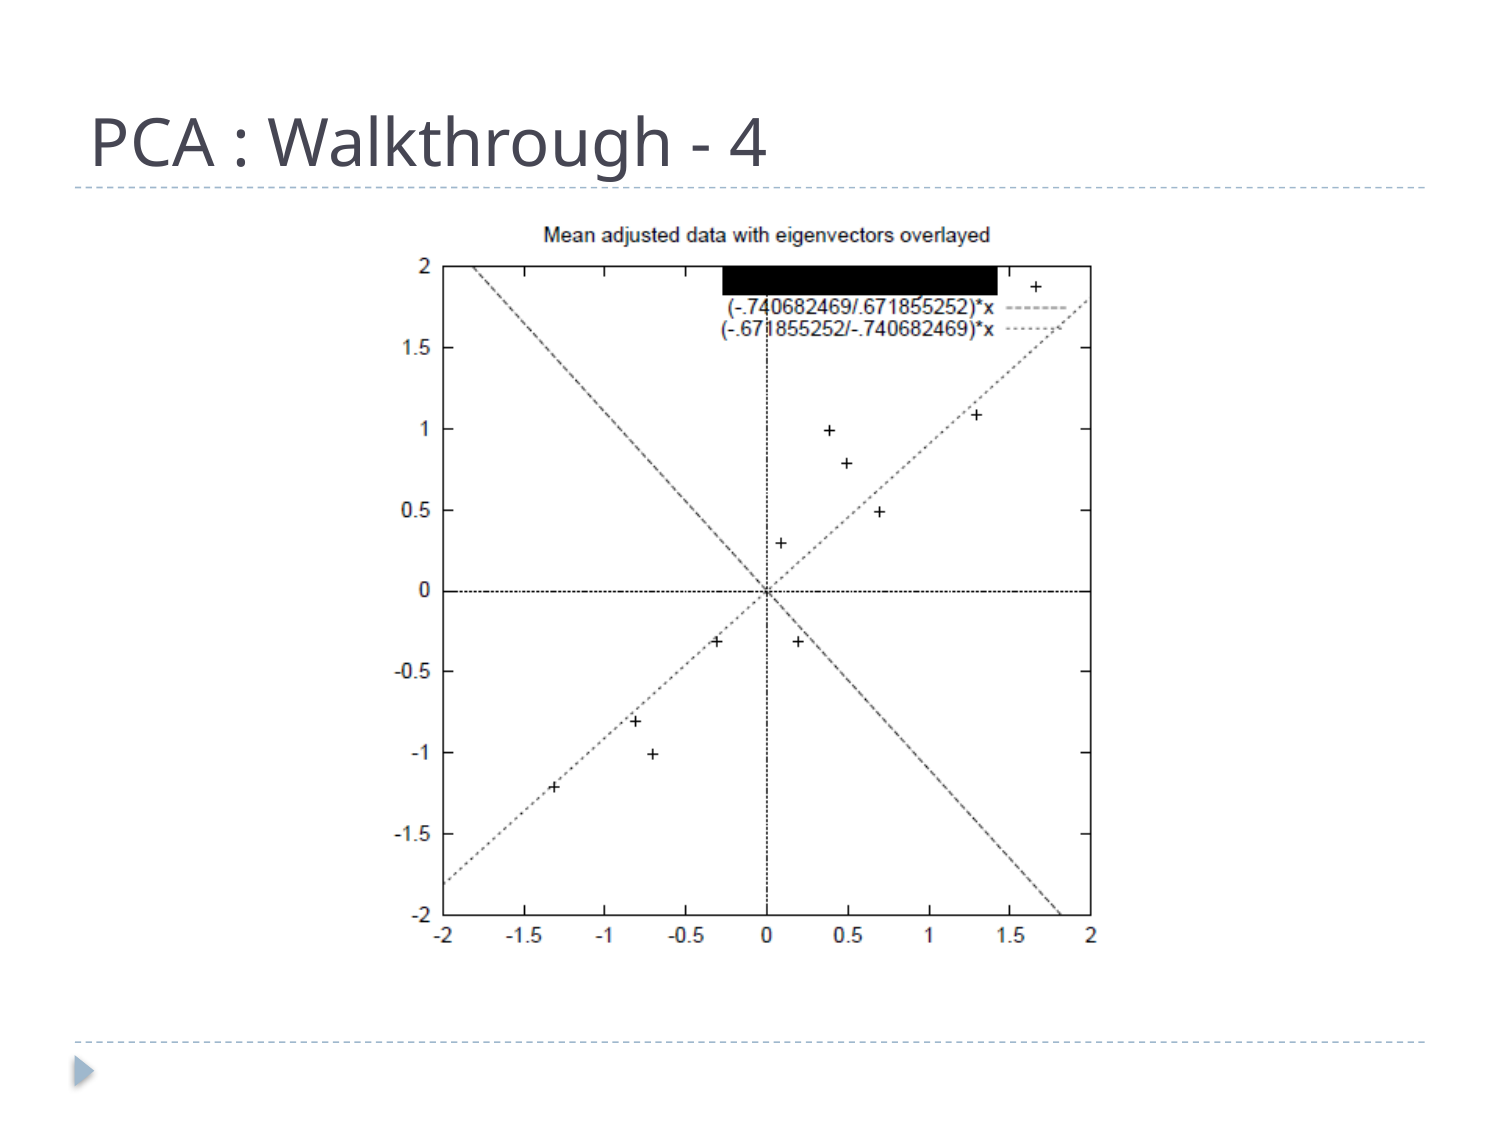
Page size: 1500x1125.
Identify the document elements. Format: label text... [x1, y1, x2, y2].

picture [366, 207, 1146, 971]
title PCA : Walkthrough - 4 [75, 24, 1425, 188]
